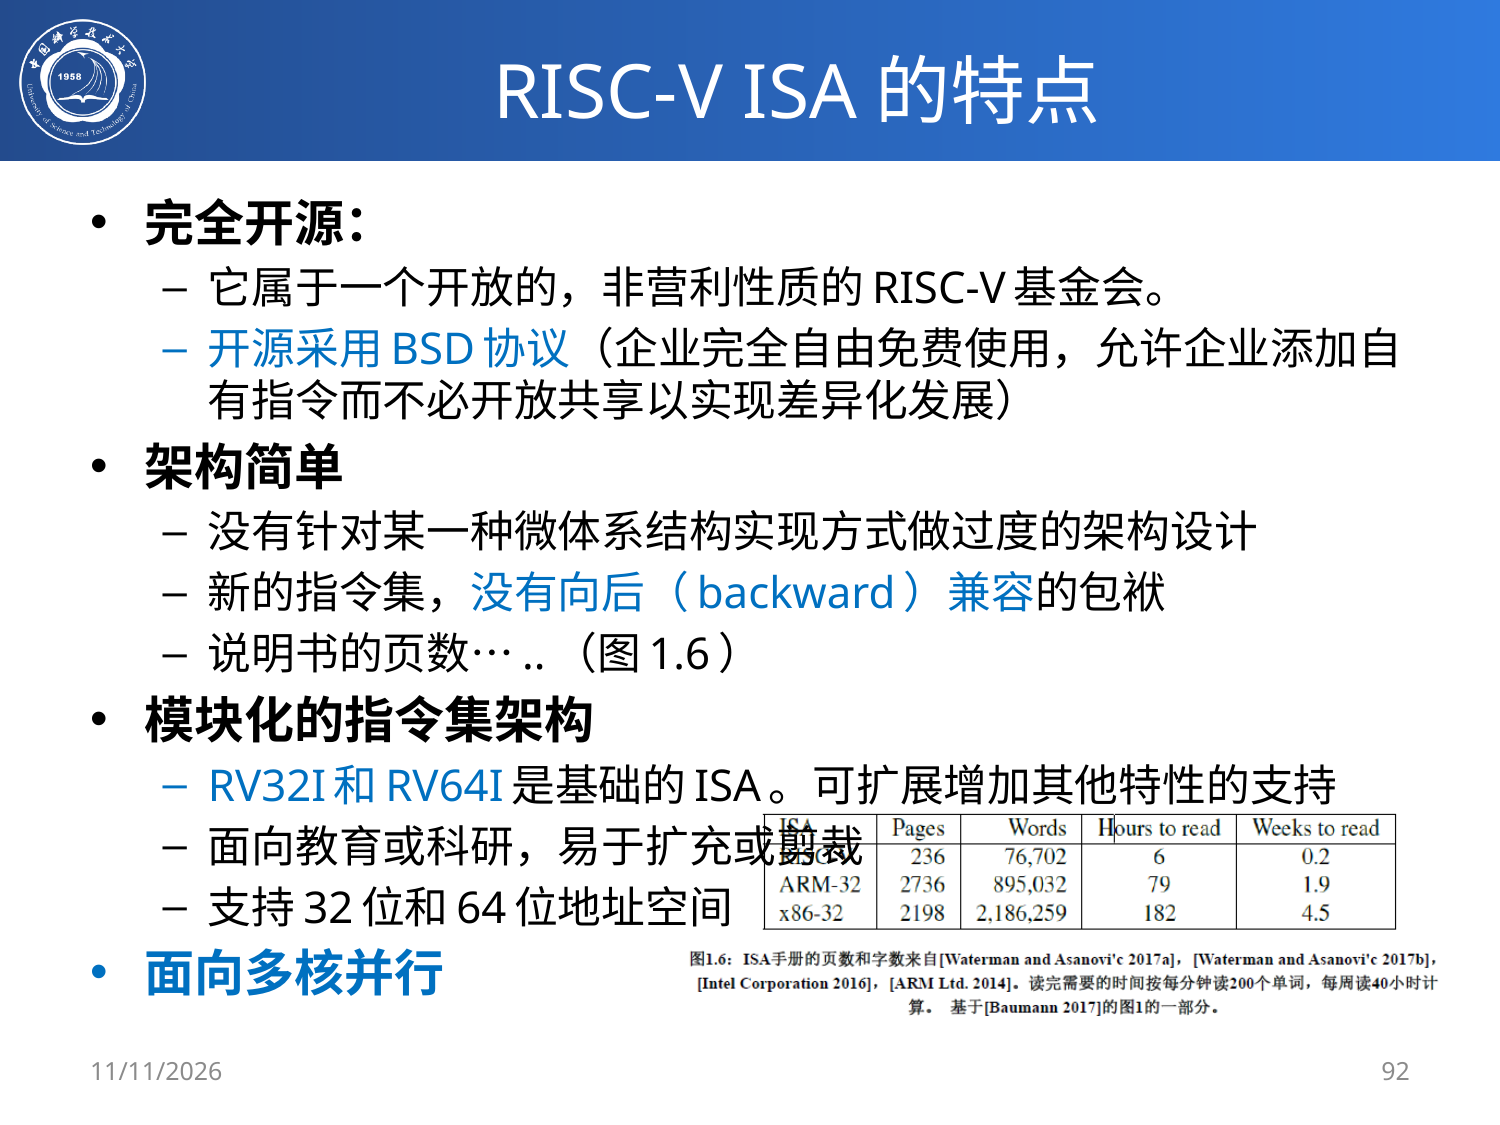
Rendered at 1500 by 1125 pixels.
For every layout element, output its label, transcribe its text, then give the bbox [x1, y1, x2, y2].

title RISC-V ISA的特点 [169, 24, 1425, 153]
slide_number 92 [1074, 1042, 1425, 1103]
picture [19, 19, 146, 145]
picture [667, 802, 1443, 1028]
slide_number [75, 1042, 425, 1103]
list 完全开源： 它属于一个开放的，非营利性质的RISC-V基金会。 开源采用BSD协议（企业完全自由免费使用，允许企业添加自有指令而不必开放共享以实现差异化发展） 架构简单 没有针对某一种微体系结构实现方式做过度的架构设计 新的指令集，没有向后（backward）兼容的包袱 说明书的页数…..（图1.6） 模块化的指令集架构 RV32I和RV64I是基础的ISA。可扩展增加其他特性的支持 面向教育或科研，易于扩充或剪裁 支持32位和64位地址空间 面向多核并行 [75, 183, 1425, 1013]
